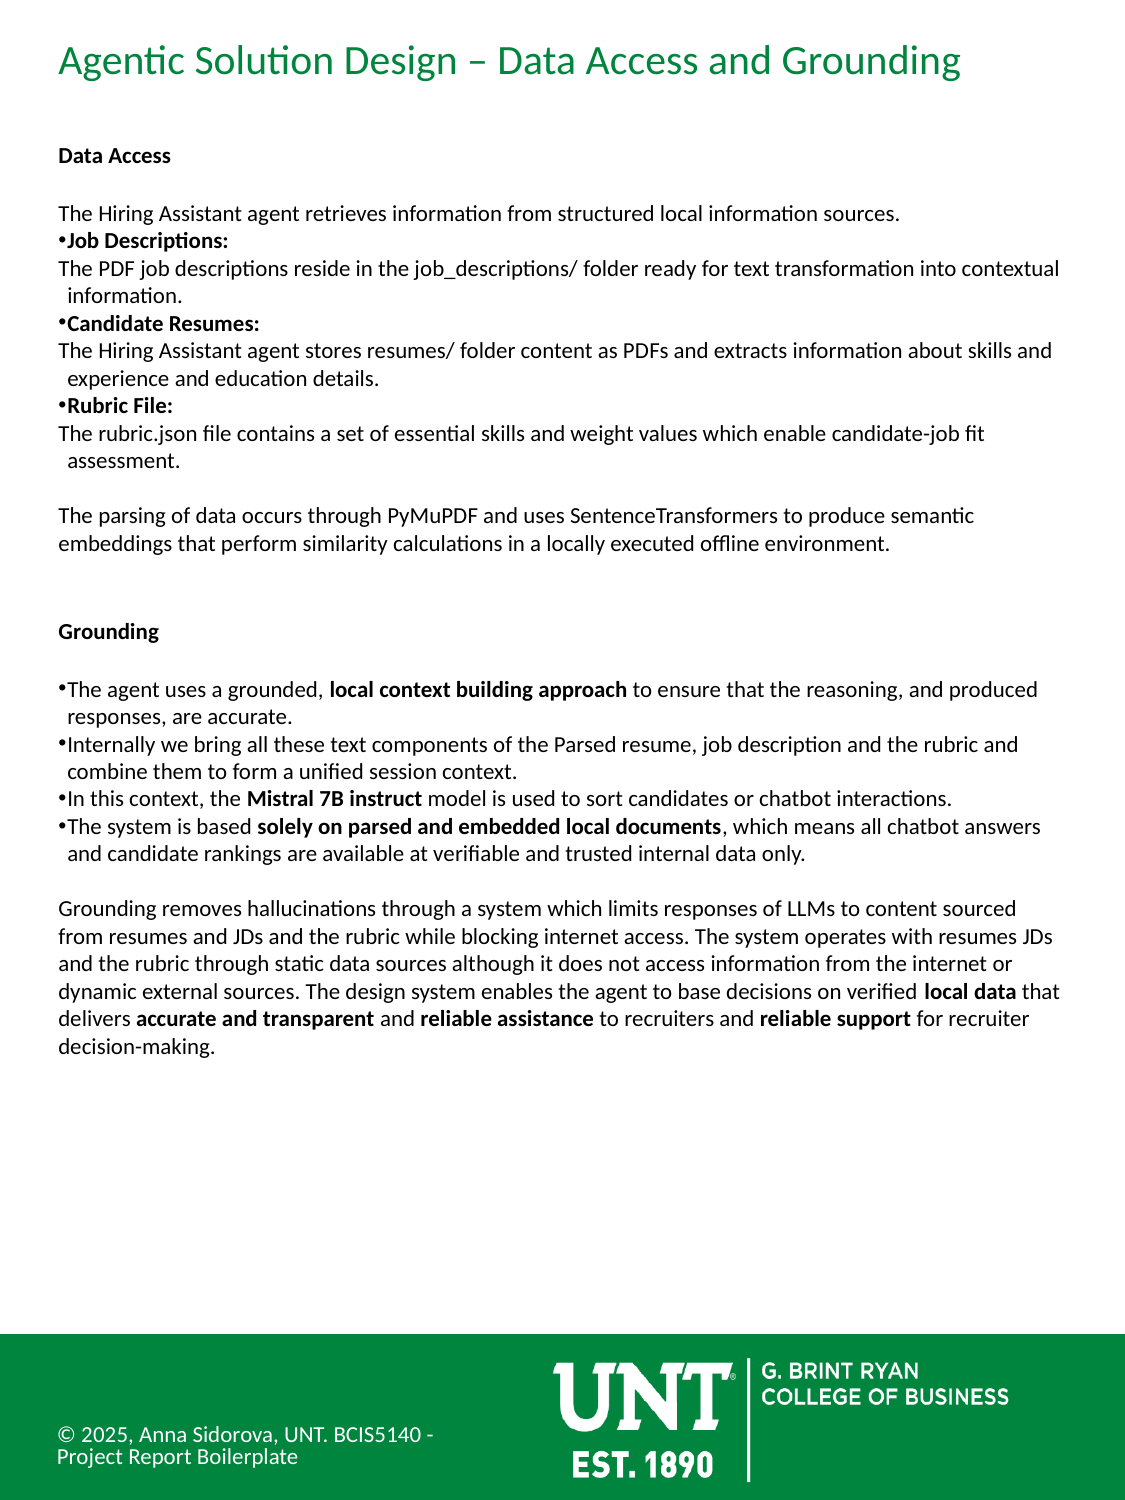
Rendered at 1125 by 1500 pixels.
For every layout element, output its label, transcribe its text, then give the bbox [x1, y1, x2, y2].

picture [0, 1334, 1125, 1500]
picture [537, 1340, 1099, 1499]
list Data Access The Hiring Assistant agent retrieves information from structured local information sources. Job Descriptions: The PDF job descriptions reside in the job_descriptions/ folder ready for text transformation into contextual information. Candidate Resumes: The Hiring Assistant agent stores resumes/ folder content as PDFs and extracts information about skills and experience and education details. Rubric File: The rubric.json file contains a set of essential skills and weight values which enable candidate-job fit assessment. The parsing of data occurs through PyMuPDF and uses SentenceTransformers to produce semantic embeddings that perform similarity calculations in a locally executed offline environment. Grounding The agent uses a grounded, local context building approach to ensure that the reasoning, and produced responses, are accurate. Internally we bring all these text components of the Parsed resume, job description and the rubric and combine them to form a unified session context. In this context, the Mistral 7B instruct model is used to sort candidates or chatbot interactions. The system is based solely on parsed and embedded local documents, which means all chatbot answers and candidate rankings are available at verifiable and trusted internal data only. Grounding removes hallucinations through a system which limits responses of LLMs to content sourced from resumes and JDs and the rubric while blocking internet access. The system operates with resumes JDs and the rubric through static data sources although it does not access information from the internet or dynamic external sources. The design system enables the agent to base decisions on verified local data that delivers accurate and transparent and reliable assistance to recruiters and reliable support for recruiter decision-making. [43, 104, 1083, 1281]
title Agentic Solution Design – Data Access and Grounding [43, 27, 1082, 96]
footer © 2025, Anna Sidorova, UNT. BCIS5140 - Project Report Boilerplate [41, 1393, 464, 1473]
